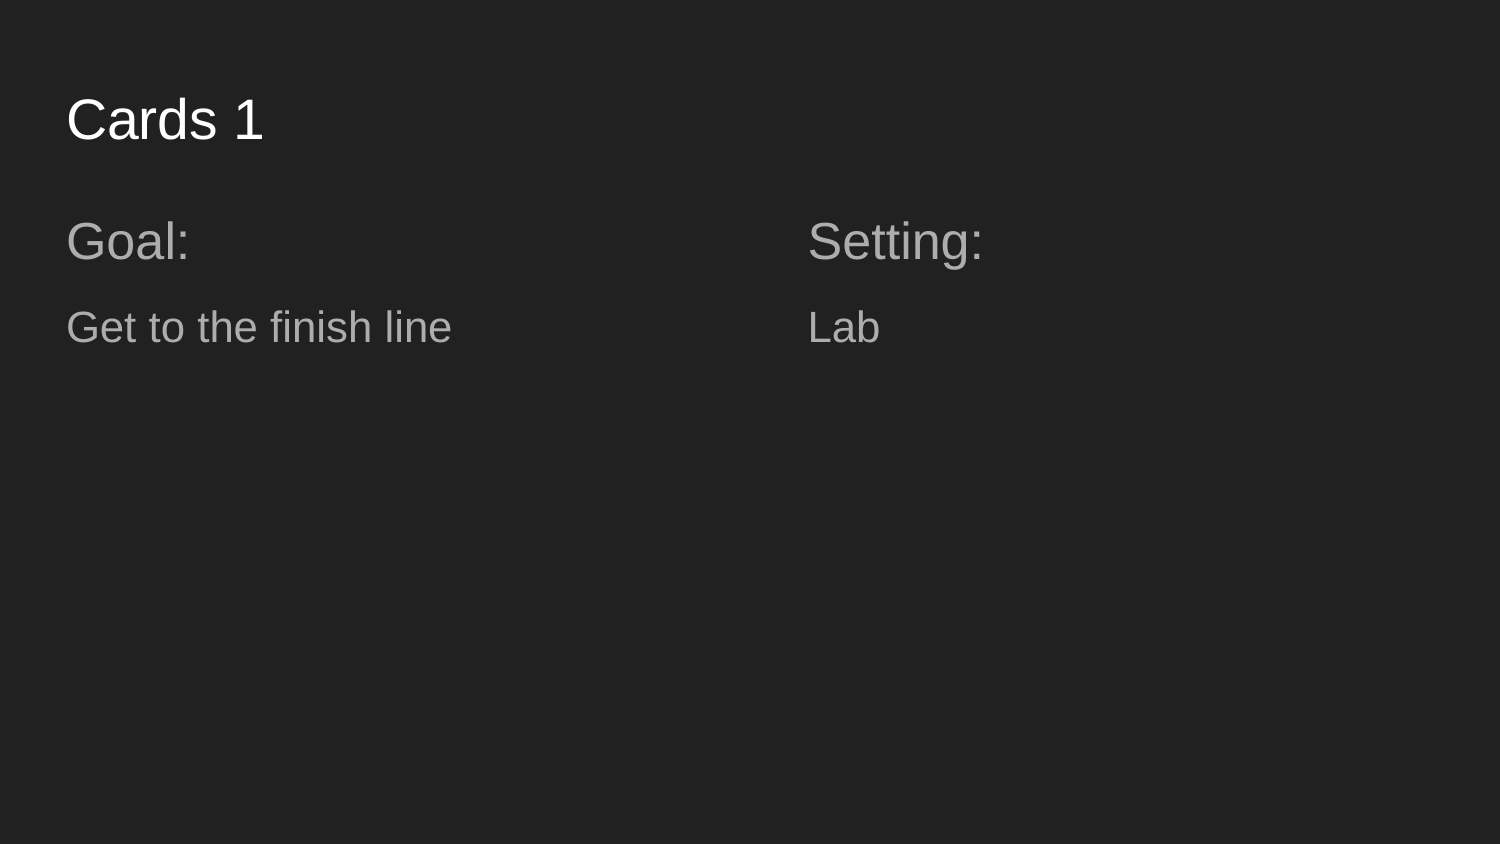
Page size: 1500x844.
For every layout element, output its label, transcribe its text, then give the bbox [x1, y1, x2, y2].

title Cards 1 [51, 72, 1449, 167]
list Setting: Lab [792, 189, 1449, 750]
list Goal: Get to the finish line [51, 189, 708, 750]
